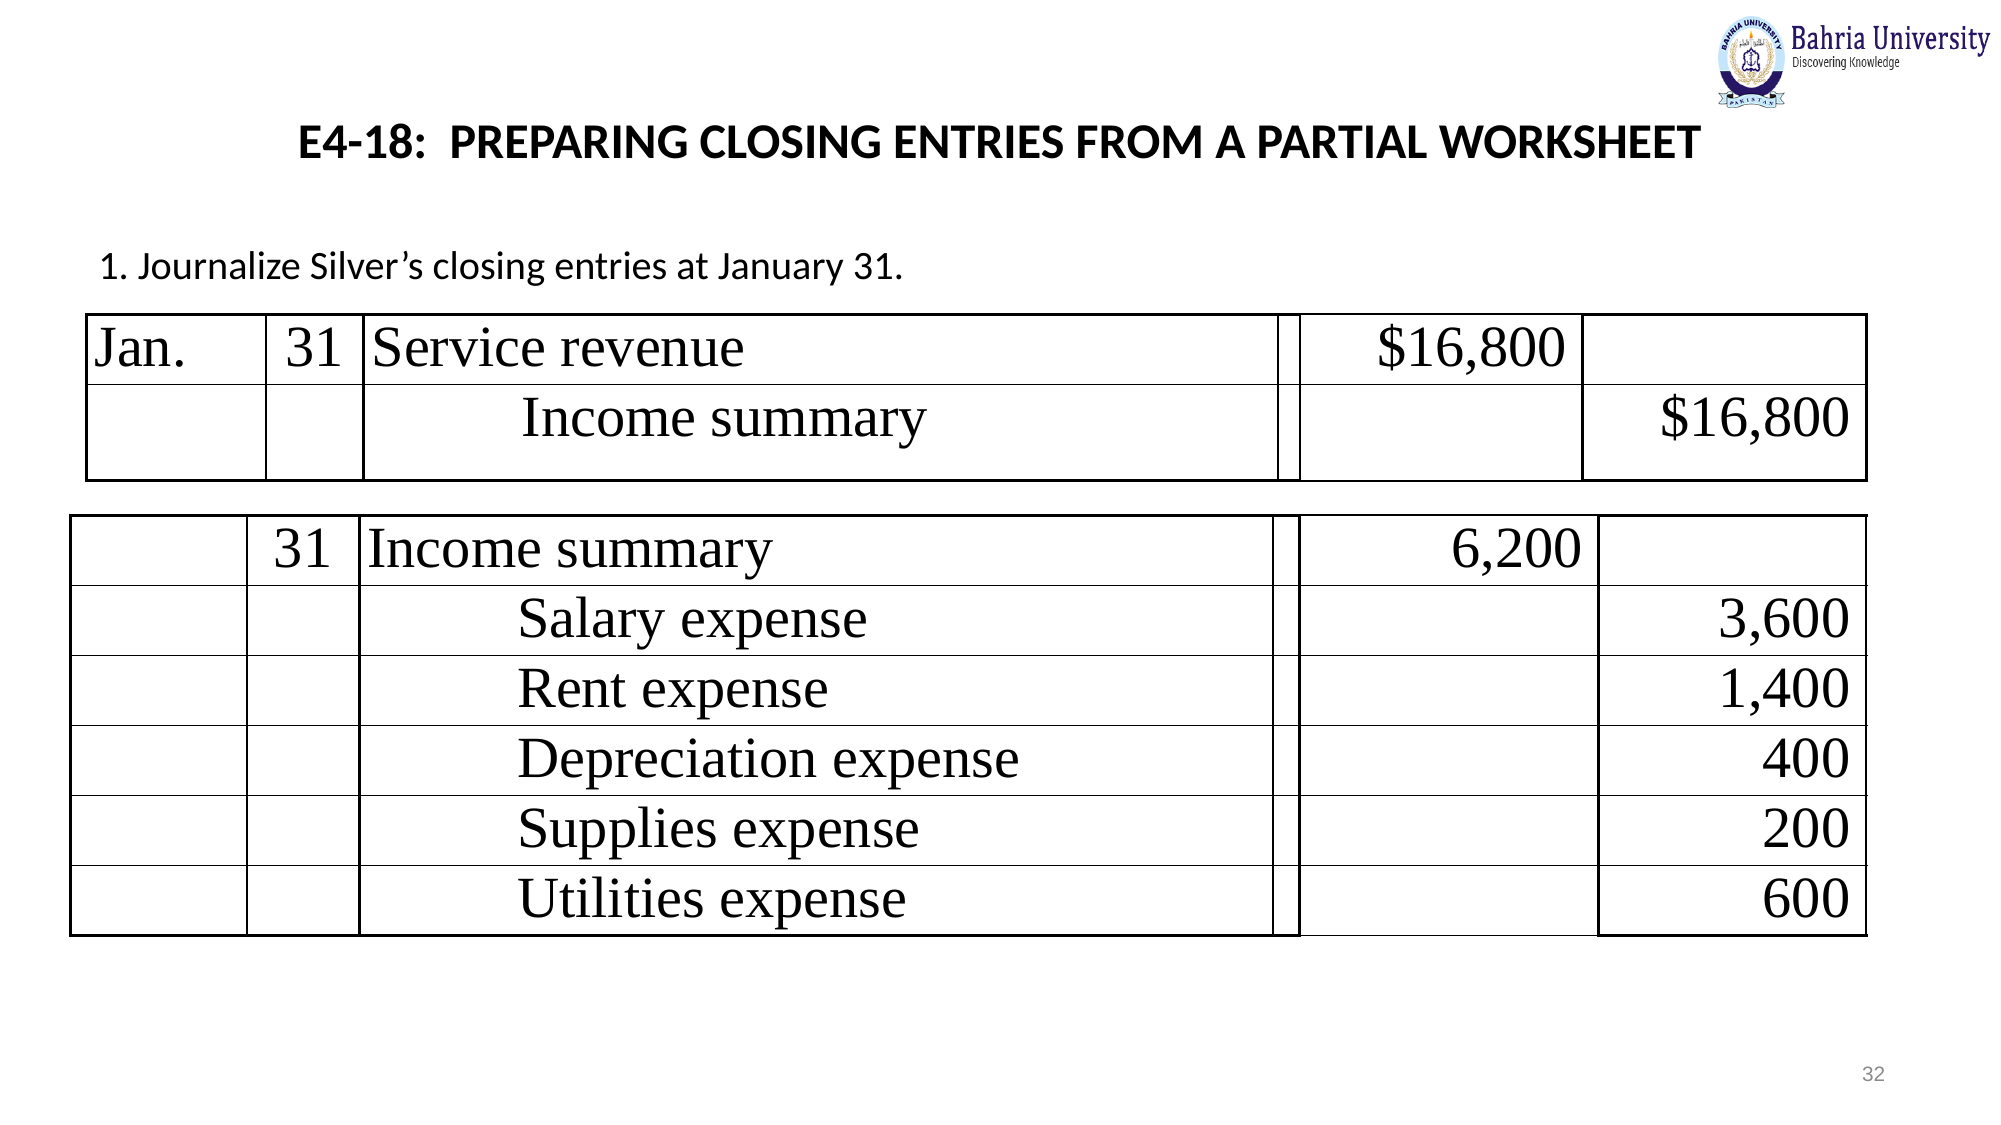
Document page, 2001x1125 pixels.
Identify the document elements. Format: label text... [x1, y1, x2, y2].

table_cell [248, 726, 358, 795]
list 1. Journalize Silver’s closing entries at January 31. [83, 231, 1917, 296]
table_cell [72, 726, 246, 795]
table_header 31 [267, 316, 362, 384]
table_cell 3,600 [1600, 586, 1865, 655]
table_header [1584, 316, 1865, 384]
table_cell [248, 586, 358, 655]
table_cell Depreciation expense [361, 726, 1272, 795]
table_cell [72, 656, 246, 725]
table_cell $16,800 [1584, 385, 1865, 479]
slide_number 32 [1433, 1042, 1900, 1103]
table_cell [248, 866, 358, 934]
table_cell [72, 586, 246, 655]
table_cell [88, 385, 265, 479]
table_header Jan. [88, 316, 265, 384]
table_cell Utilities expense [361, 866, 1272, 934]
table_header [72, 517, 246, 585]
table_cell Supplies expense [361, 796, 1272, 865]
picture [1718, 16, 2000, 108]
table_cell 200 [1600, 796, 1865, 865]
table_cell [1301, 385, 1581, 480]
table_cell Salary expense [361, 586, 1272, 655]
table_cell 600 [1600, 866, 1865, 934]
table_header [1274, 517, 1298, 585]
table_cell [1274, 726, 1298, 795]
table_cell [1301, 586, 1597, 655]
table_cell [72, 866, 246, 934]
table_cell [1301, 796, 1597, 865]
table_cell 400 [1600, 726, 1865, 795]
table_cell [1279, 385, 1299, 479]
table_cell [1274, 586, 1298, 655]
table_cell [248, 656, 358, 725]
table_cell [1274, 796, 1298, 865]
title E4-18: PREPARING CLOSING ENTRIES FROM A PARTIAL WORKSHEET [99, 45, 1900, 231]
table_cell 1,400 [1600, 656, 1865, 725]
table_header [1600, 517, 1865, 585]
table_header $16,800 [1301, 315, 1581, 384]
table_header 6,200 [1301, 516, 1597, 585]
table_header Income summary [361, 517, 1272, 585]
table_cell [1301, 656, 1597, 725]
table_cell Income summary [365, 385, 1277, 479]
table_cell [1301, 866, 1597, 935]
table_cell Rent expense [361, 656, 1272, 725]
table_cell [248, 796, 358, 865]
table_header 31 [248, 517, 358, 585]
table_cell [72, 796, 246, 865]
table_cell [1274, 656, 1298, 725]
table_header [1279, 316, 1299, 384]
table_cell [1274, 866, 1298, 934]
table_cell [1301, 726, 1597, 795]
table_cell [267, 385, 362, 479]
table_header Service revenue [365, 316, 1277, 384]
